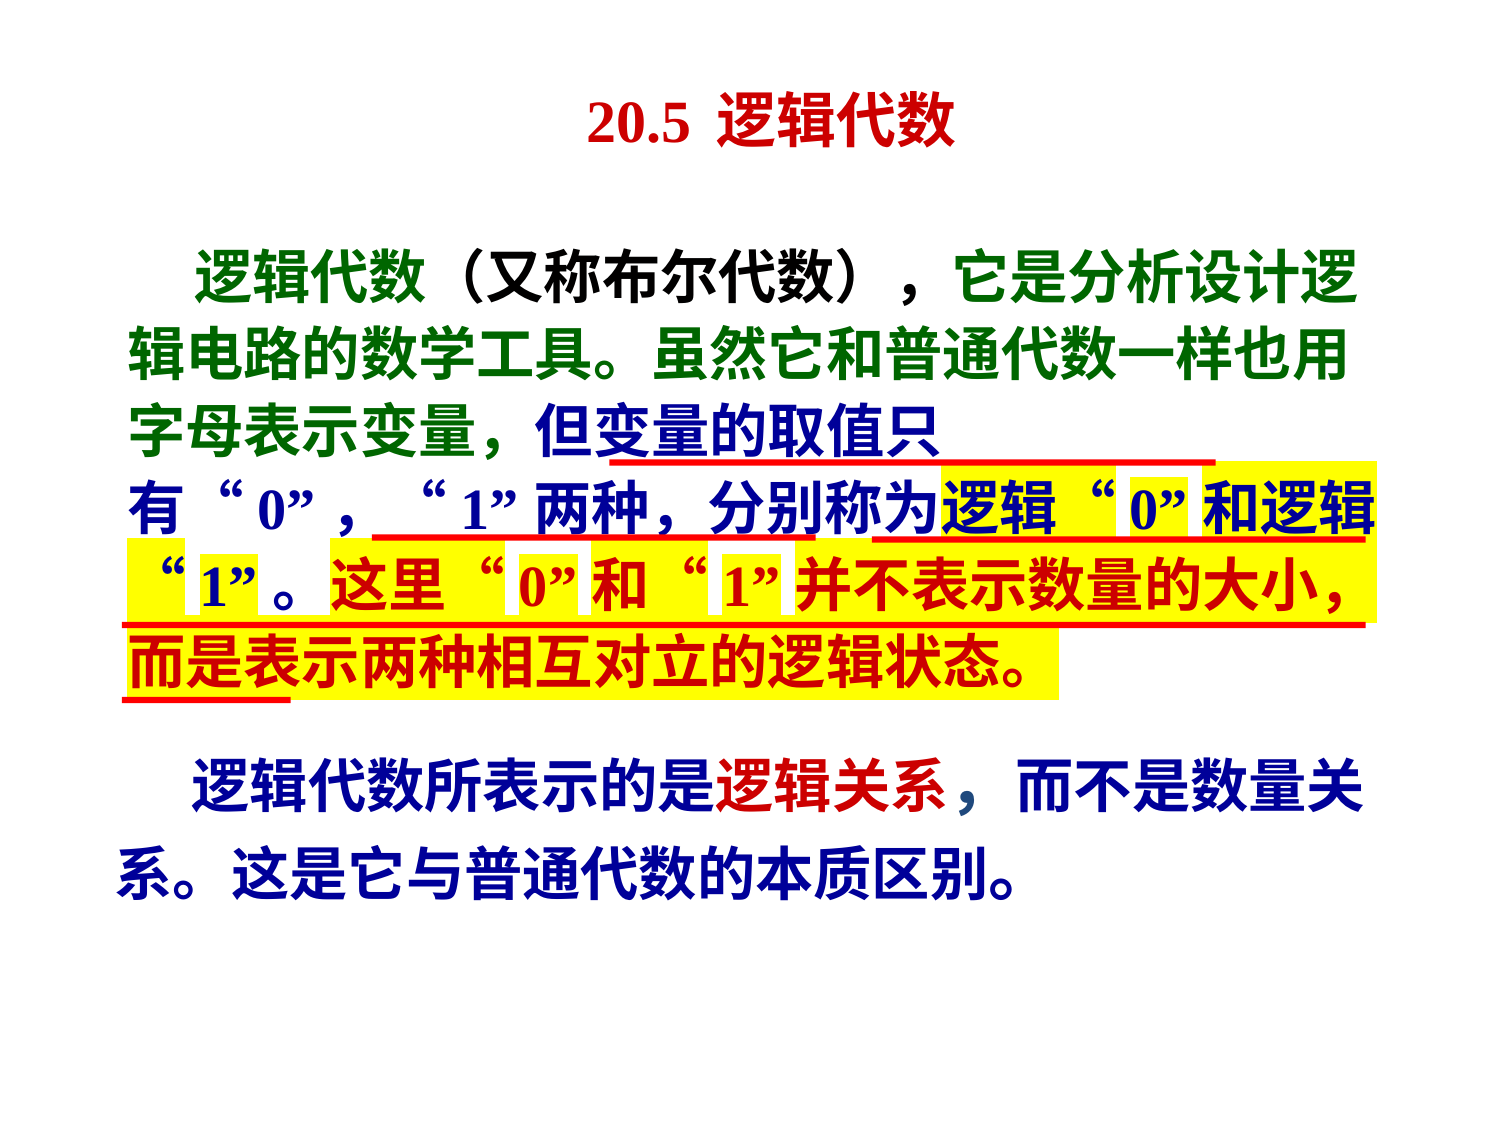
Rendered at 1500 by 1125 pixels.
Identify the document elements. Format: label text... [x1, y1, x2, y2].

subtitle 20.5 逻辑代数 [462, 74, 1081, 163]
text_box 逻辑代数（又称布尔代数），它是分析设计逻辑电路的数学工具。虽然它和普通代数一样也用字母表示变量，但变量的取值只有“0”，“1”两种，分别称为逻辑“0”和逻辑“1”。这里“0”和“1”并不表示数量的大小，而是表示两种相互对立的逻辑状态。 [112, 225, 1413, 702]
text_box 逻辑代数所表示的是逻辑关系，而不是数量关系。这是它与普通代数的本质区别。 [99, 725, 1400, 916]
